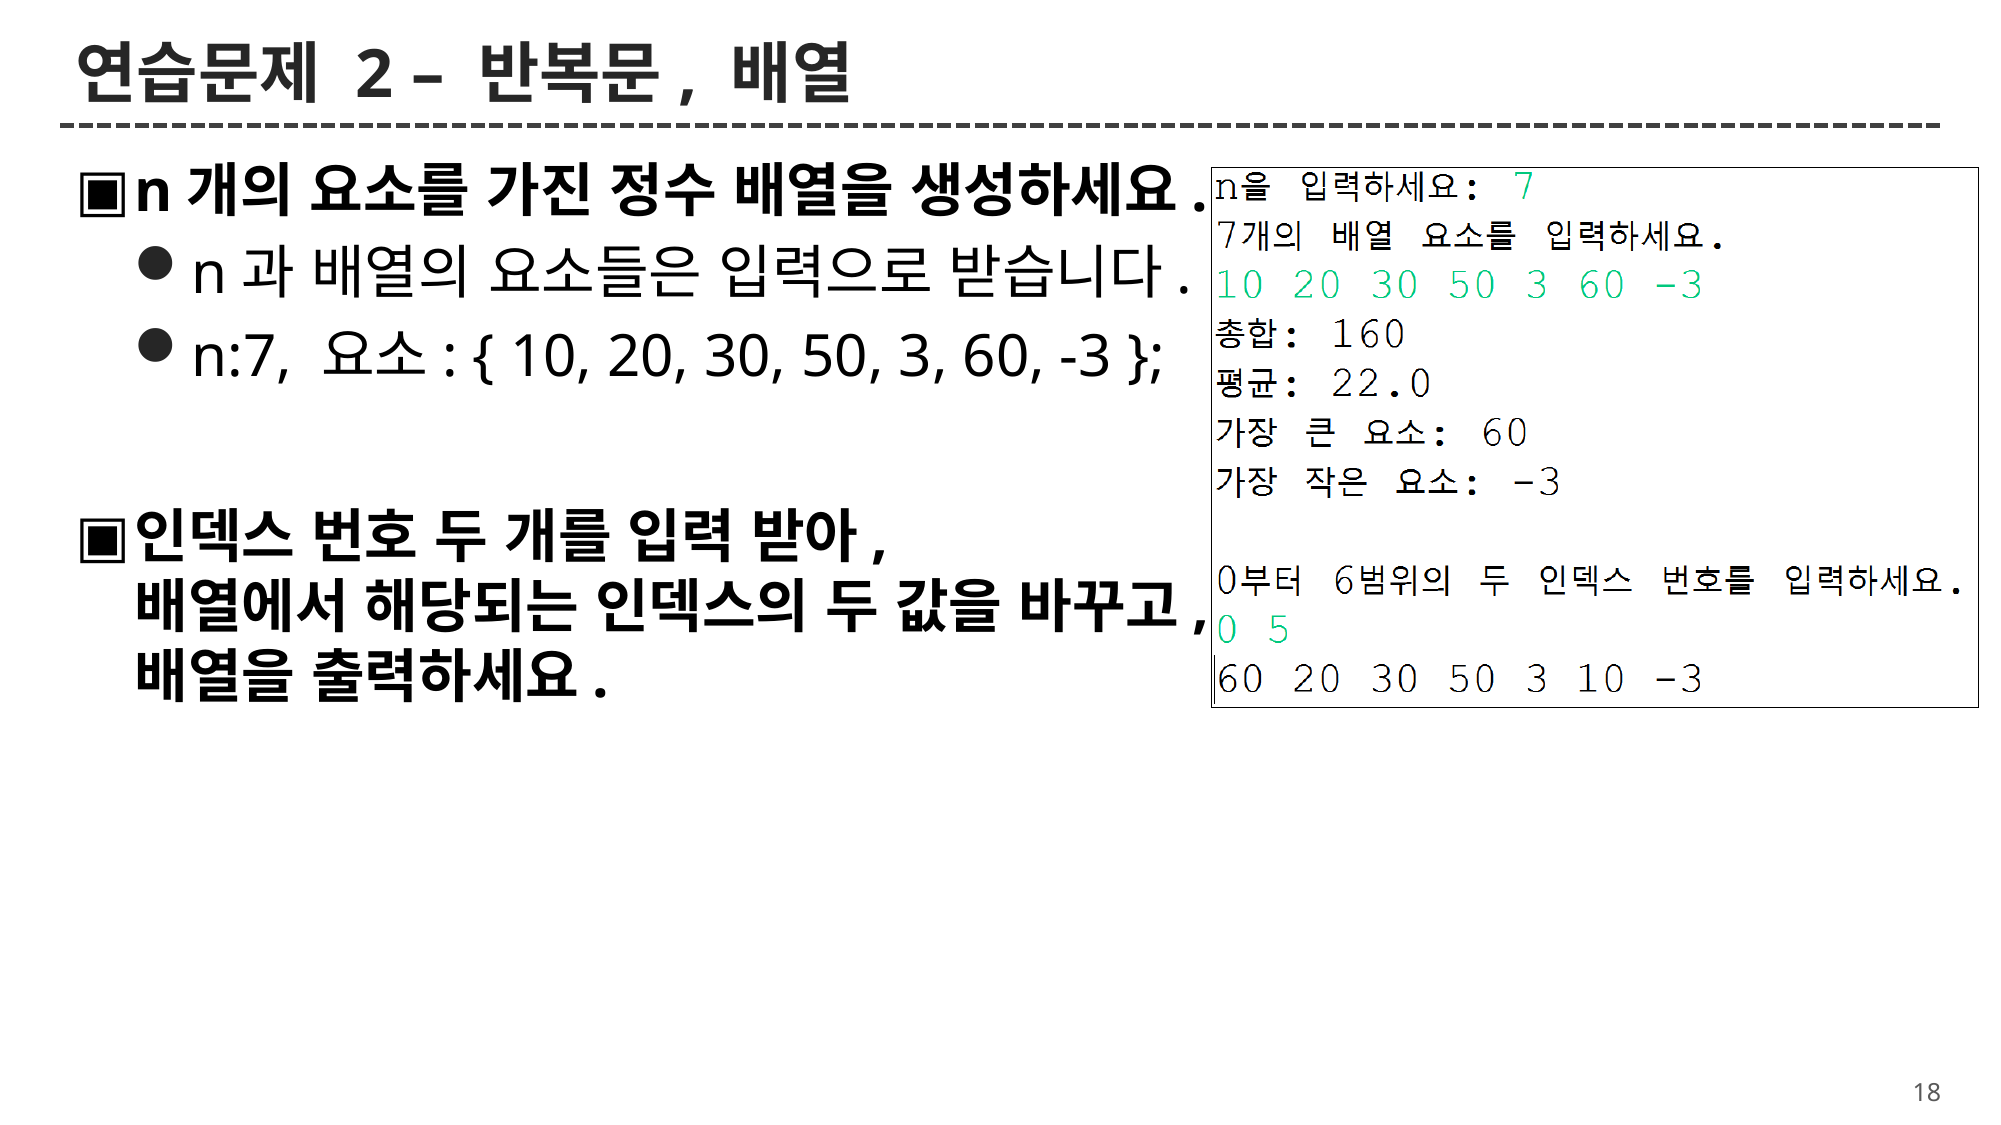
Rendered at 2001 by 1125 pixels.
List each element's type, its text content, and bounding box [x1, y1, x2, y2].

list n개의 요소를 가진 정수 배열을 생성하세요. n과 배열의 요소들은 입력으로 받습니다. n:7, 요소: { 10, 20, 30, 50, 3, 60, -3 }; 인덱스 번호 두 개를 입력 받아, 배열에서 해당되는 인덱스의 두 값을 바꾸고, 배열을 출력하세요. [60, 145, 1244, 1067]
picture [1211, 167, 1979, 708]
title 연습문제 2 – 반복문, 배열 [60, 31, 1945, 121]
